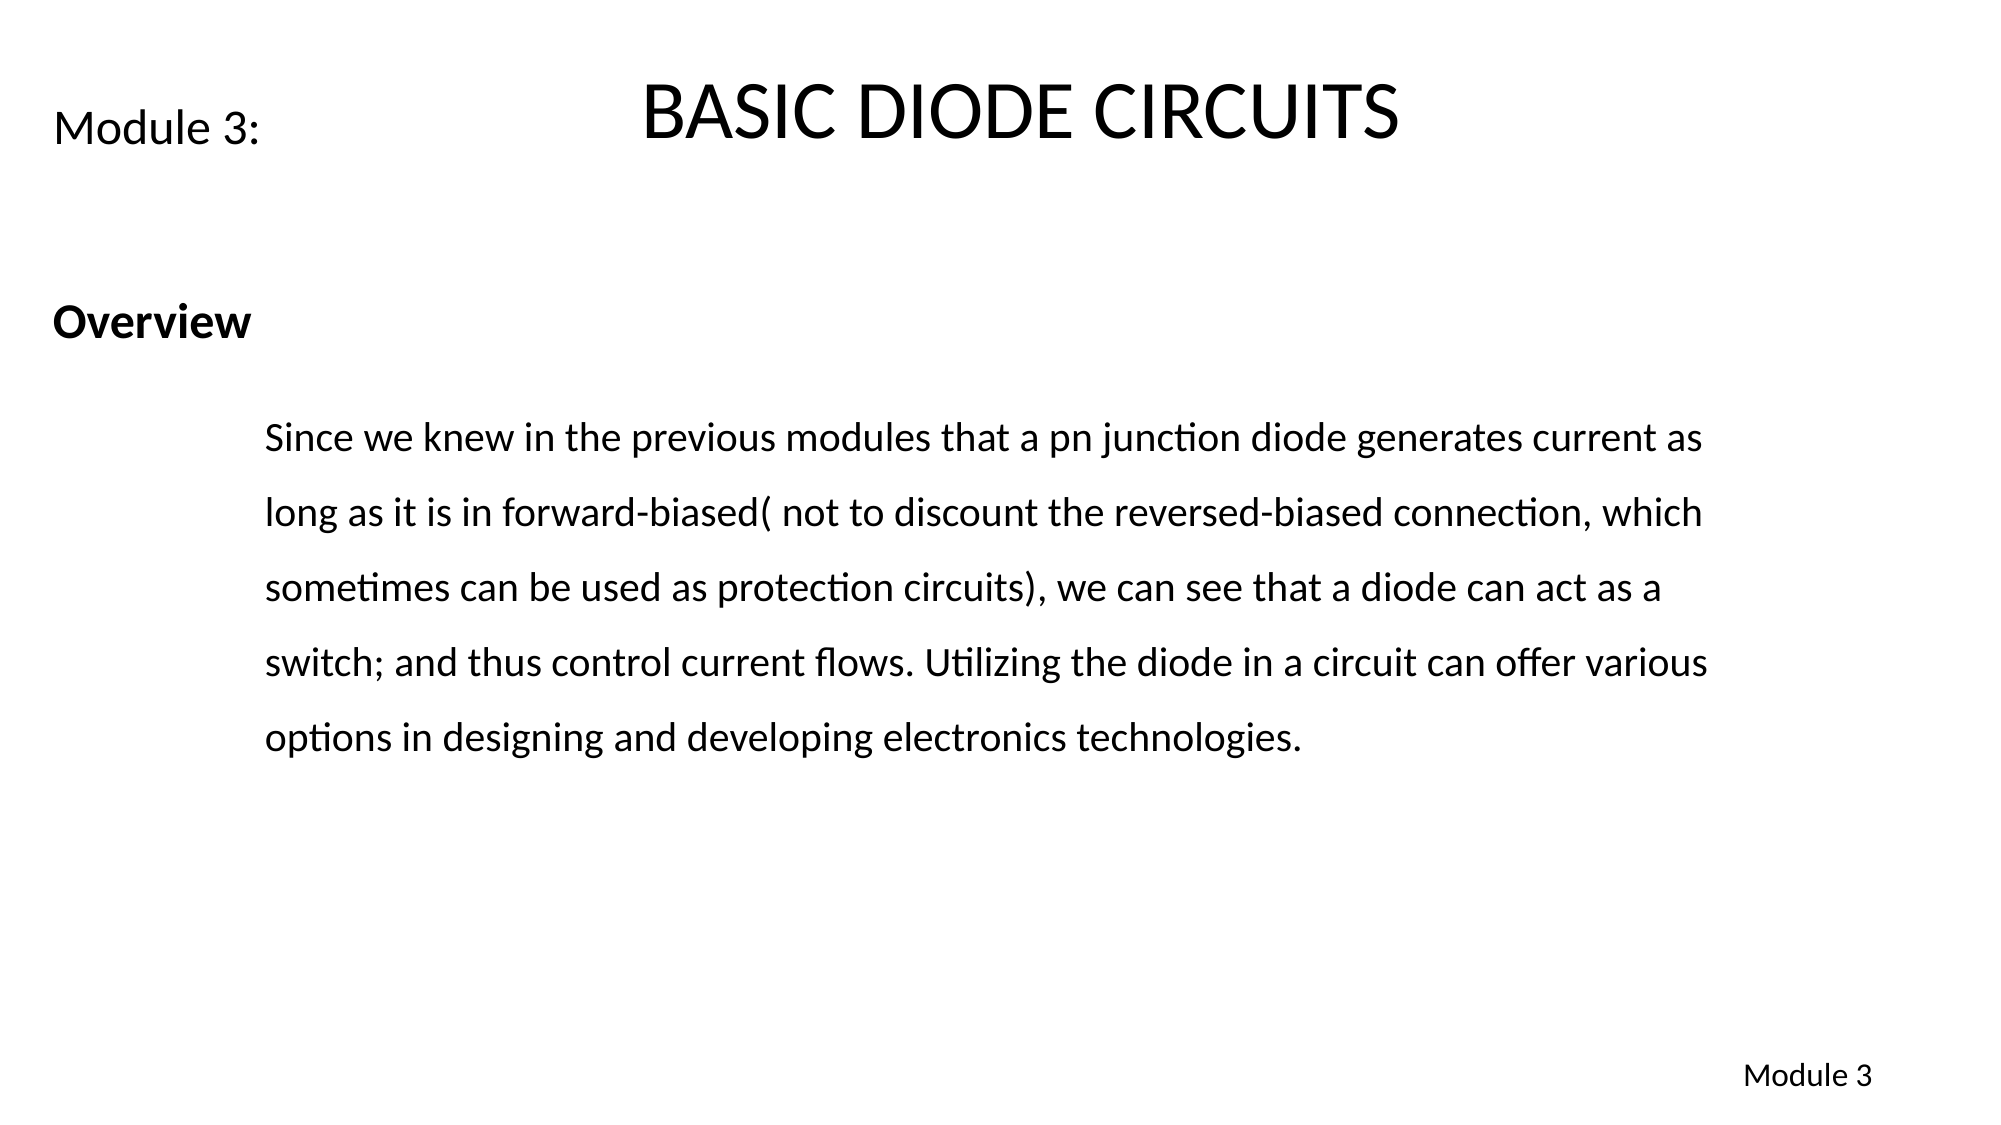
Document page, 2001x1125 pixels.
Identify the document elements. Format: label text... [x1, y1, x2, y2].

title Module 3: [38, 51, 337, 164]
subtitle Since we knew in the previous modules that a pn junction diode generates current as long as it is in forward-biased( not to discount the reversed-biased connection, which sometimes can be used as protection circuits), we can see that a diode can act as a switch; and thus control current flows. Utilizing the diode in a circuit can offer various options in designing and developing electronics technologies. [249, 377, 1750, 1045]
text_box BASIC DIODE CIRCUITS [315, 52, 1729, 165]
text_box Overview [37, 191, 632, 357]
text_box Module 3 [1728, 989, 2000, 1101]
